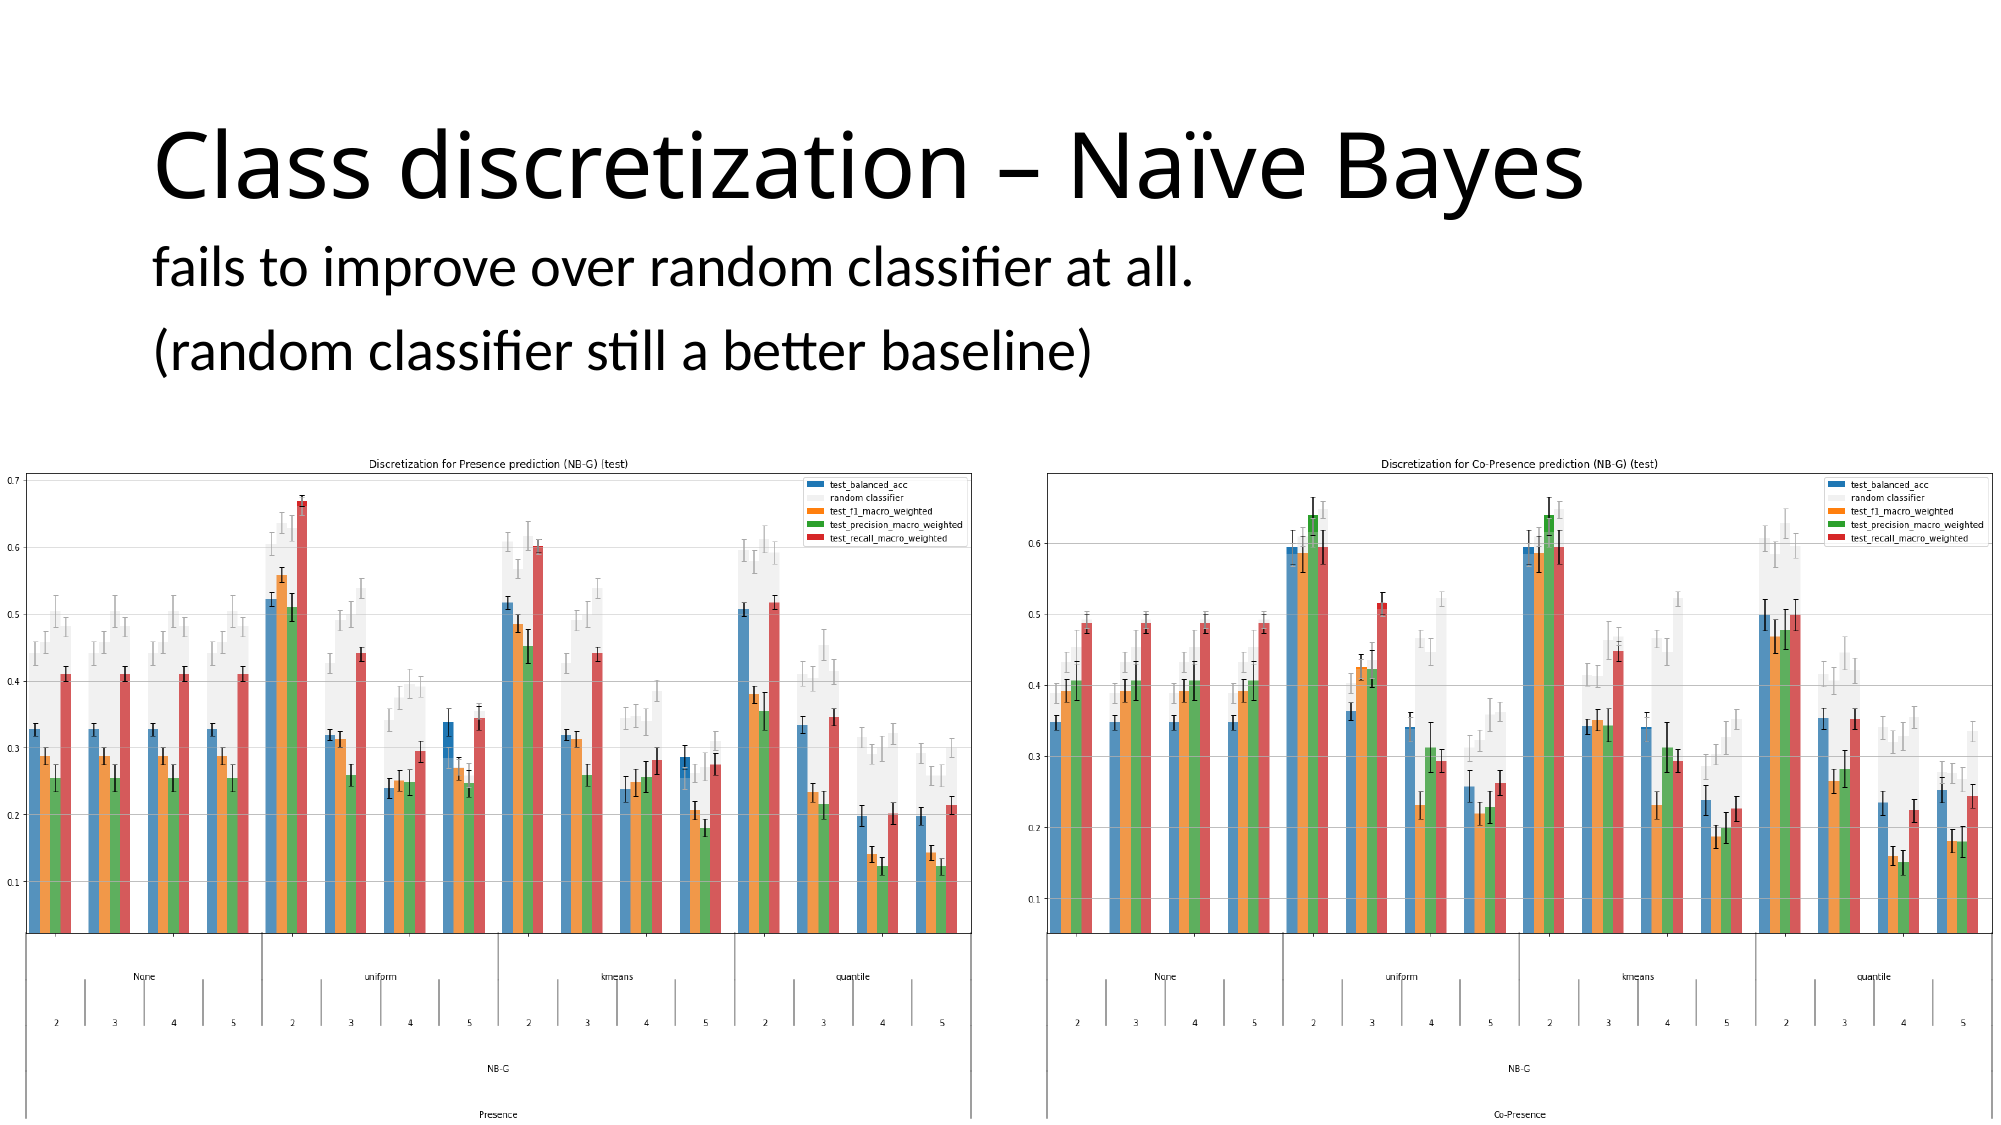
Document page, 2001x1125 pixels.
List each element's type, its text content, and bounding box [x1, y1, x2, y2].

title Class discretization – Naïve Bayes [137, 59, 1863, 228]
list fails to improve over random classifier at all. (random classifier still a better baseline) [137, 228, 1863, 1014]
picture [0, 453, 979, 1125]
picture [1021, 453, 2000, 1125]
